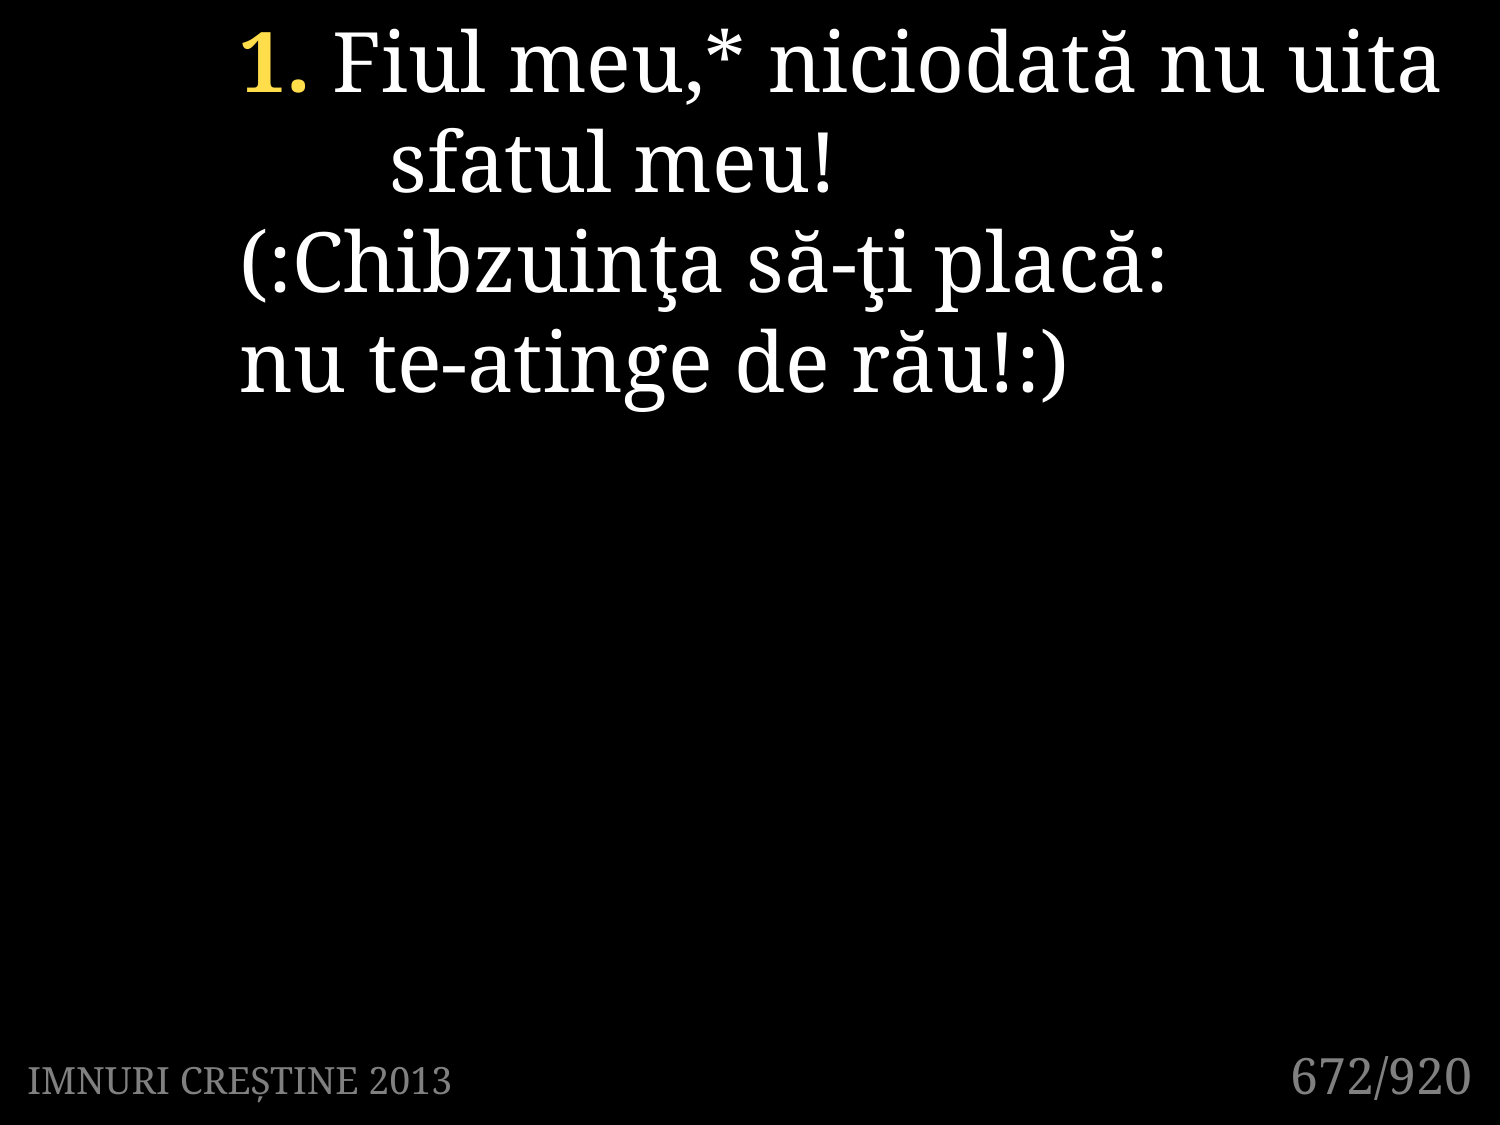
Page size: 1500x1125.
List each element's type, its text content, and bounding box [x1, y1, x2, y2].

text_box IMNURI CREȘTINE 2013 [12, 1049, 637, 1110]
text_box 1. Fiul meu,* niciodată nu uita sfatul meu! (:Chibzuinţa să-ţi placă: nu te-atinge de rău!:) [224, 2, 1500, 417]
text_box 672/920 [637, 1037, 1488, 1113]
